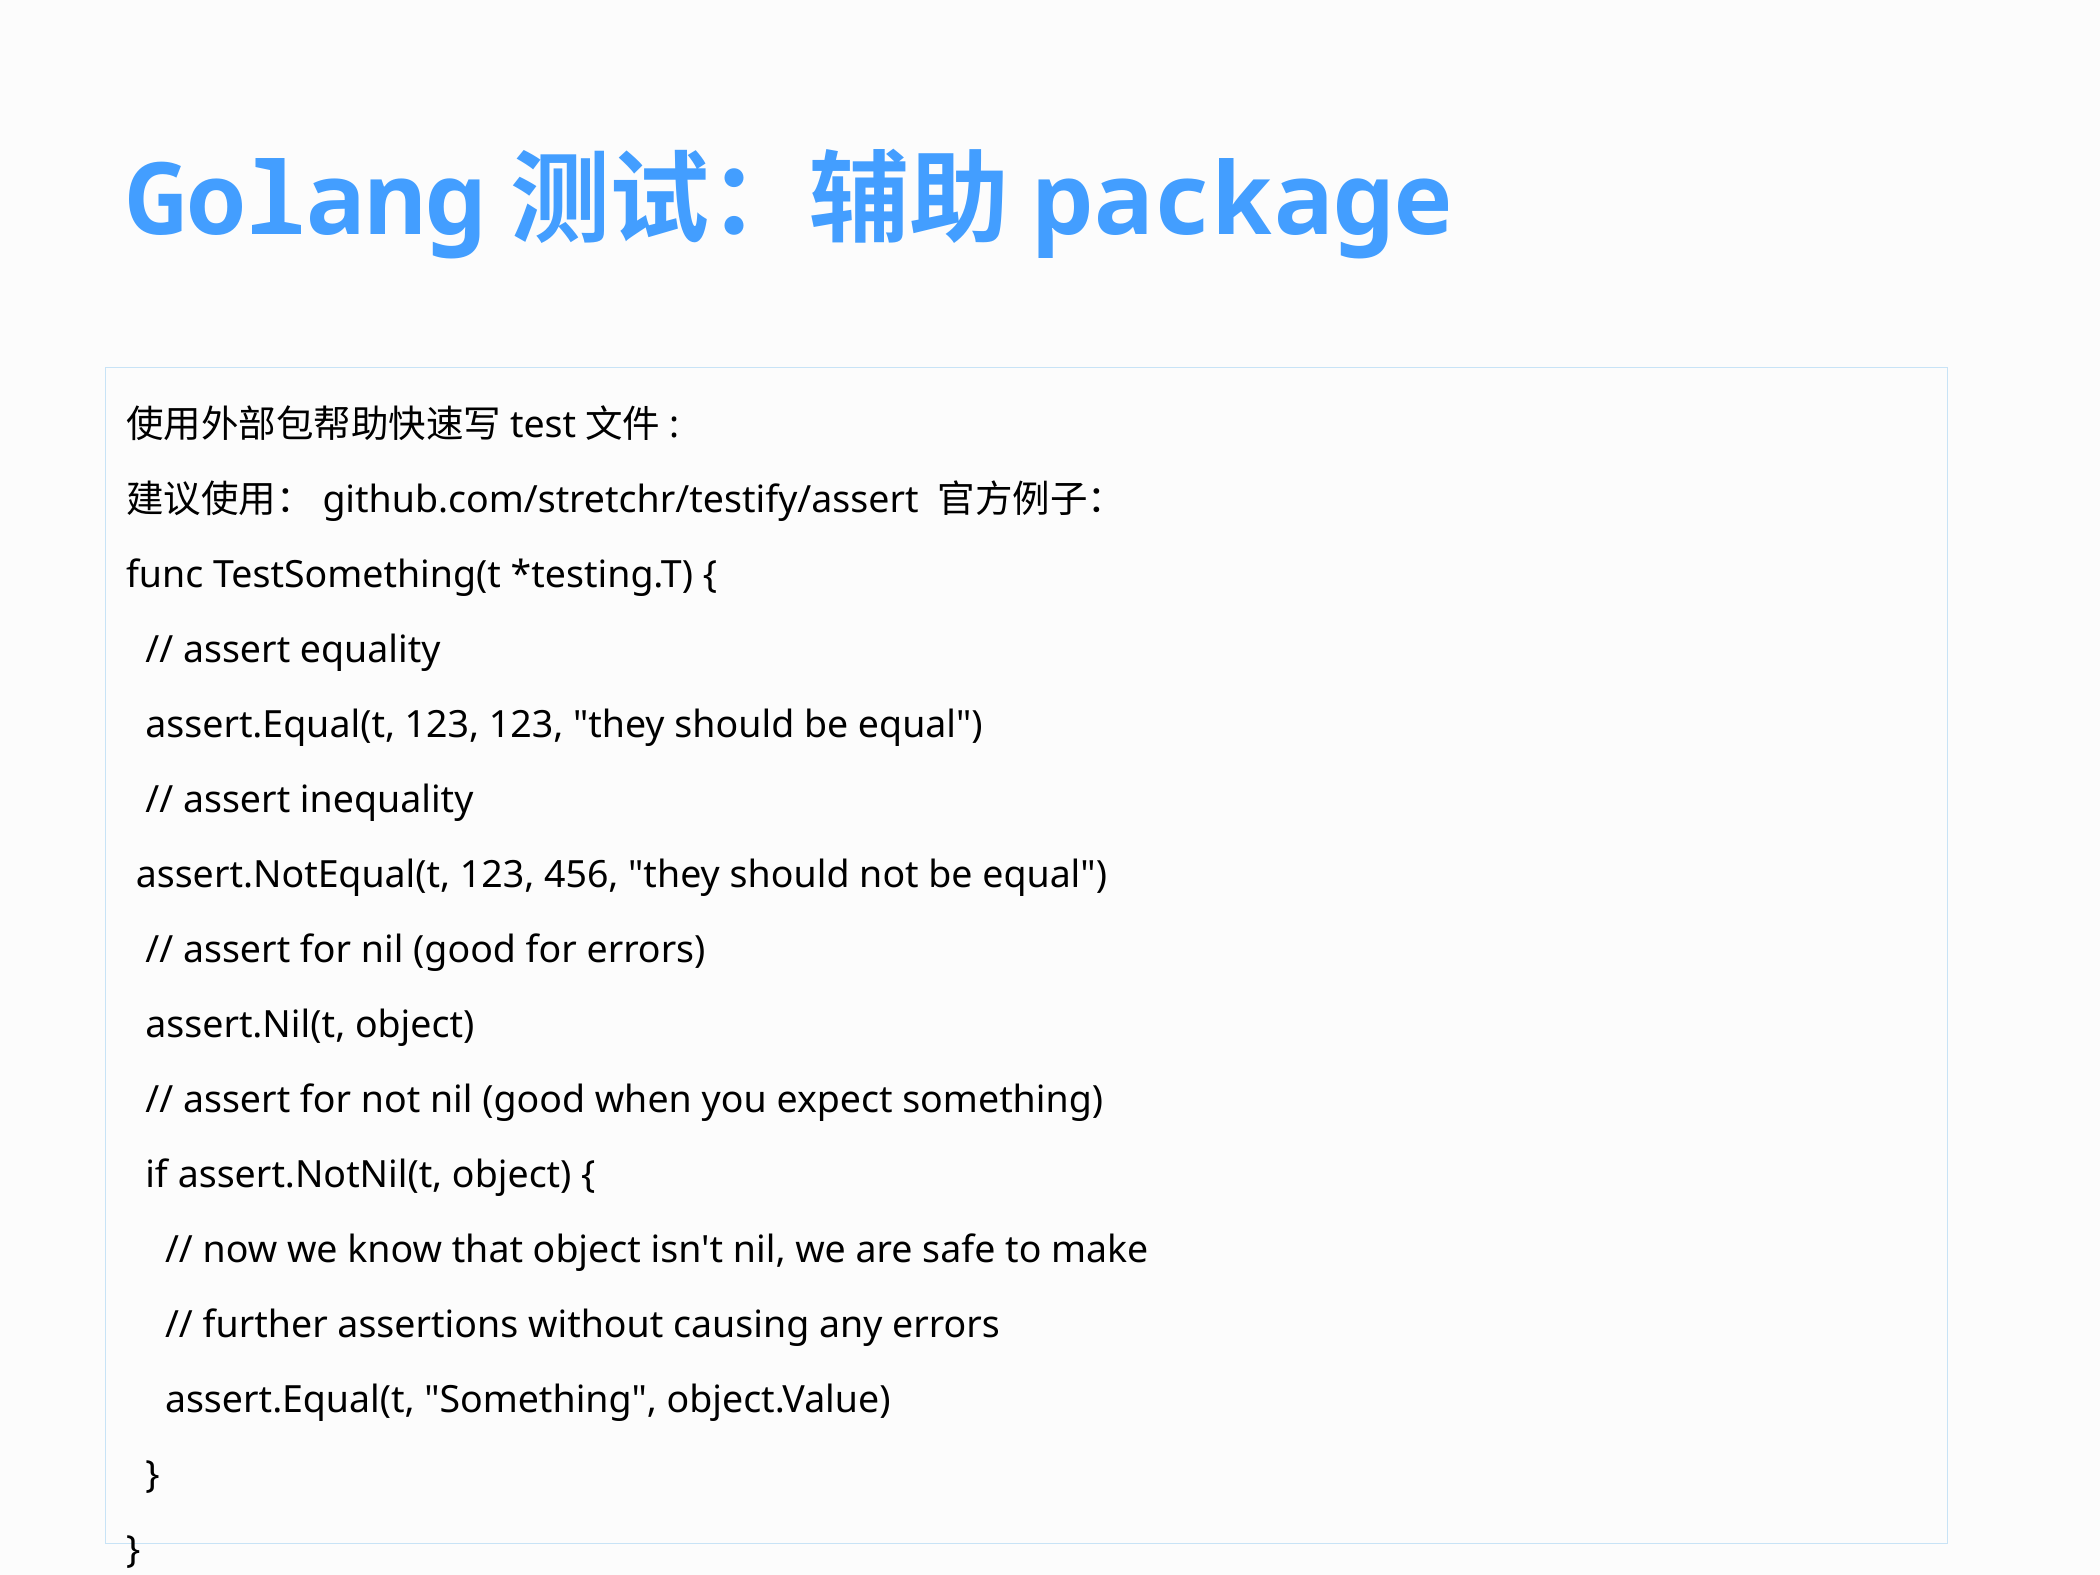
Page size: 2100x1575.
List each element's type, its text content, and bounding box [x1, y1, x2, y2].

title Golang测试：辅助package [105, 63, 1995, 326]
list 使用外部包帮助快速写test文件: 建议使用：github.com/stretchr/testify/assert 官方例子： func TestSomething(t *testing.T) { // assert equality assert.Equal(t, 123, 123, "they should be equal") // assert inequality assert.NotEqual(t, 123, 456, "they should not be equal") // assert for nil (good for errors) assert.Nil(t, object) // assert for not nil (good when you expect something) if assert.NotNil(t, object) { // now we know that object isn't nil, we are safe to make // further assertions without causing any errors assert.Equal(t, "Something", object.Value) } } [105, 367, 1948, 1544]
